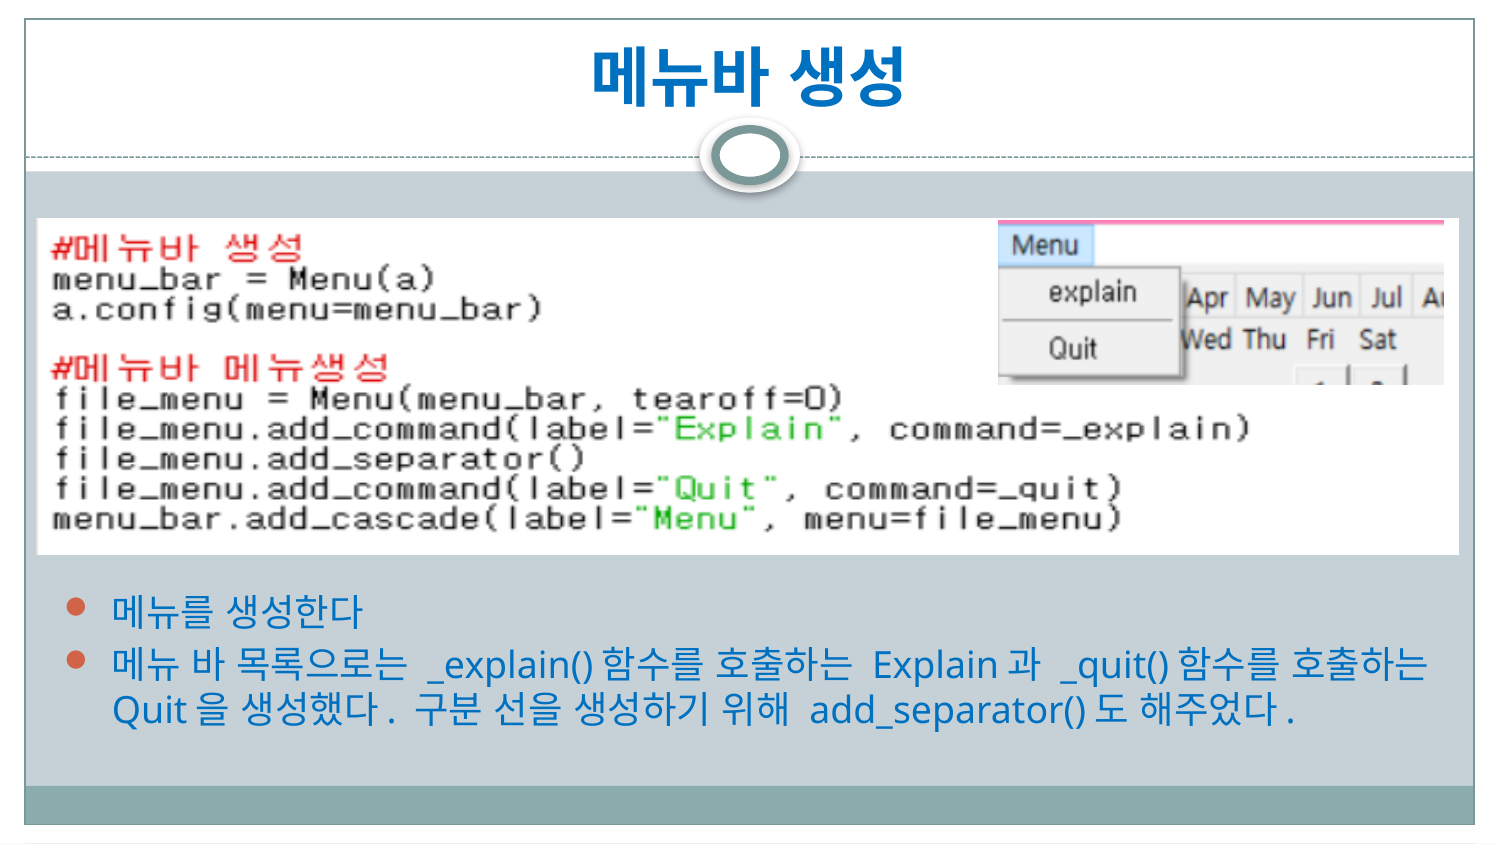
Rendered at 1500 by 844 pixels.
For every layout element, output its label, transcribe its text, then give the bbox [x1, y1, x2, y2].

picture [35, 217, 1459, 555]
title 메뉴바 생성 [49, 28, 1450, 122]
list 메뉴를 생성한다 메뉴 바 목록으로는 _explain()함수를 호출하는 Explain과 _quit()함수를 호출하는 Quit을 생성했다. 구분 선을 생성하기 위해 add_separator()도 해주었다. [49, 581, 1445, 751]
